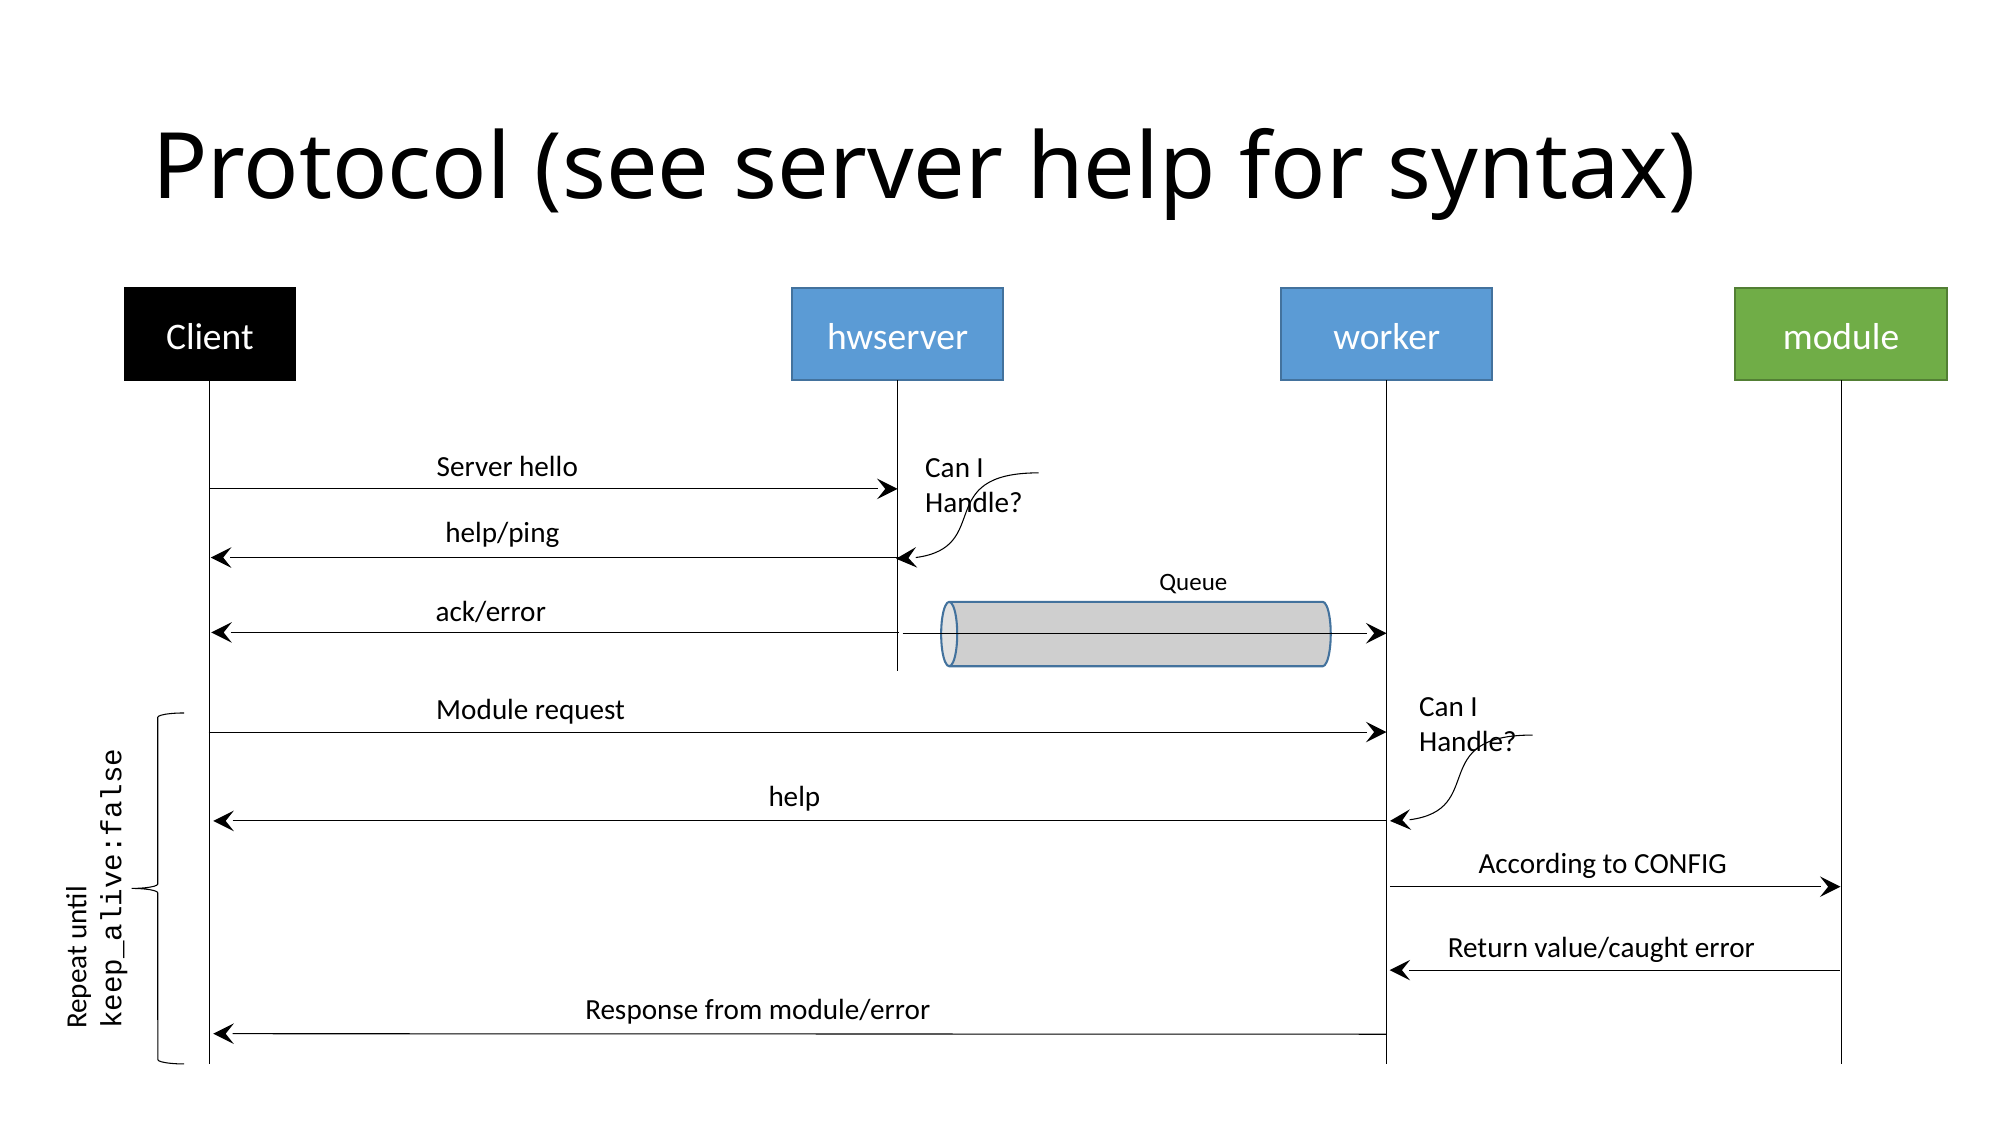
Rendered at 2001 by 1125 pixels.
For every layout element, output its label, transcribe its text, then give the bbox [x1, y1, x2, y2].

text_box help/ping [430, 506, 575, 557]
text_box hwserver [791, 287, 1004, 381]
text_box Repeat until keep_alive:false [49, 733, 135, 1044]
text_box Queue [1144, 557, 1243, 603]
text_box Can I Handle? [1404, 680, 1532, 734]
text_box According to CONFIG [1463, 837, 1775, 886]
text_box Client [124, 287, 296, 381]
text_box ack/error [420, 585, 562, 632]
text_box module [1734, 287, 1948, 381]
text_box Server hello [421, 439, 594, 488]
text_box worker [1280, 287, 1493, 381]
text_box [1389, 734, 1533, 821]
text_box Return value/caught error [1433, 920, 1820, 970]
text_box [940, 600, 1332, 633]
text_box Can I Handle? [910, 441, 1038, 472]
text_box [895, 472, 1039, 559]
text_box [135, 712, 185, 1065]
text_box Response from module/error [570, 983, 1089, 1033]
text_box help [753, 769, 977, 820]
text_box Module request [421, 682, 640, 732]
text_box [940, 634, 1332, 668]
title Protocol (see server help for syntax) [137, 59, 1863, 278]
